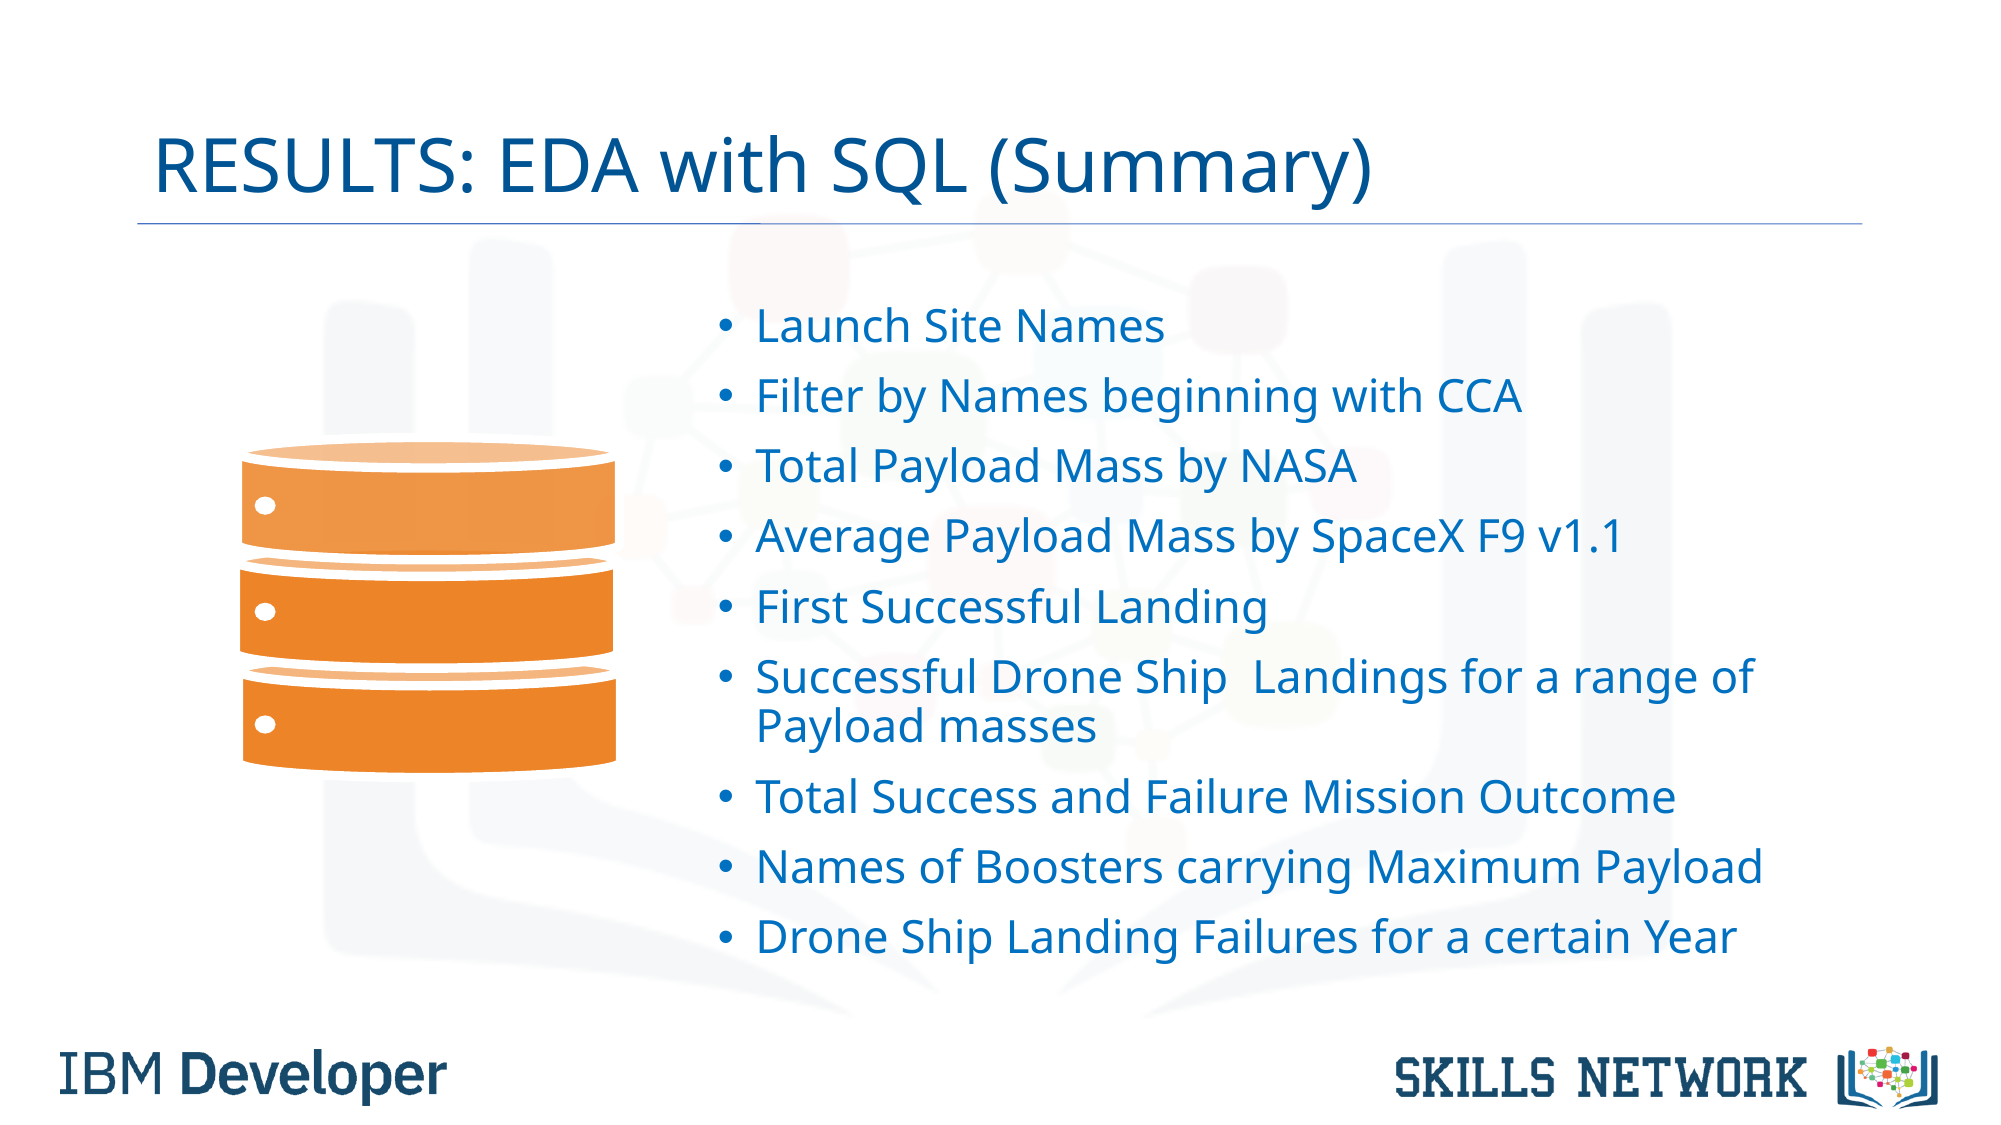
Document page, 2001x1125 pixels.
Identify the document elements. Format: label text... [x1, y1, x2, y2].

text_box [235, 437, 621, 778]
picture [55, 1045, 459, 1108]
title RESULTS: EDA with SQL (Summary) [137, 59, 1863, 278]
picture [1390, 1045, 1945, 1111]
text_box Launch Site Names Filter by Names beginning with CCA Total Payload Mass by NASA Average Payload Mass by SpaceX F9 v1.1 First Successful Landing Successful Drone Ship Landings for a range of Payload masses Total Success and Failure Mission Outcome Names of Boosters carrying Maximum Payload Drone Ship Landing Failures for a certain Year [702, 295, 1863, 1030]
